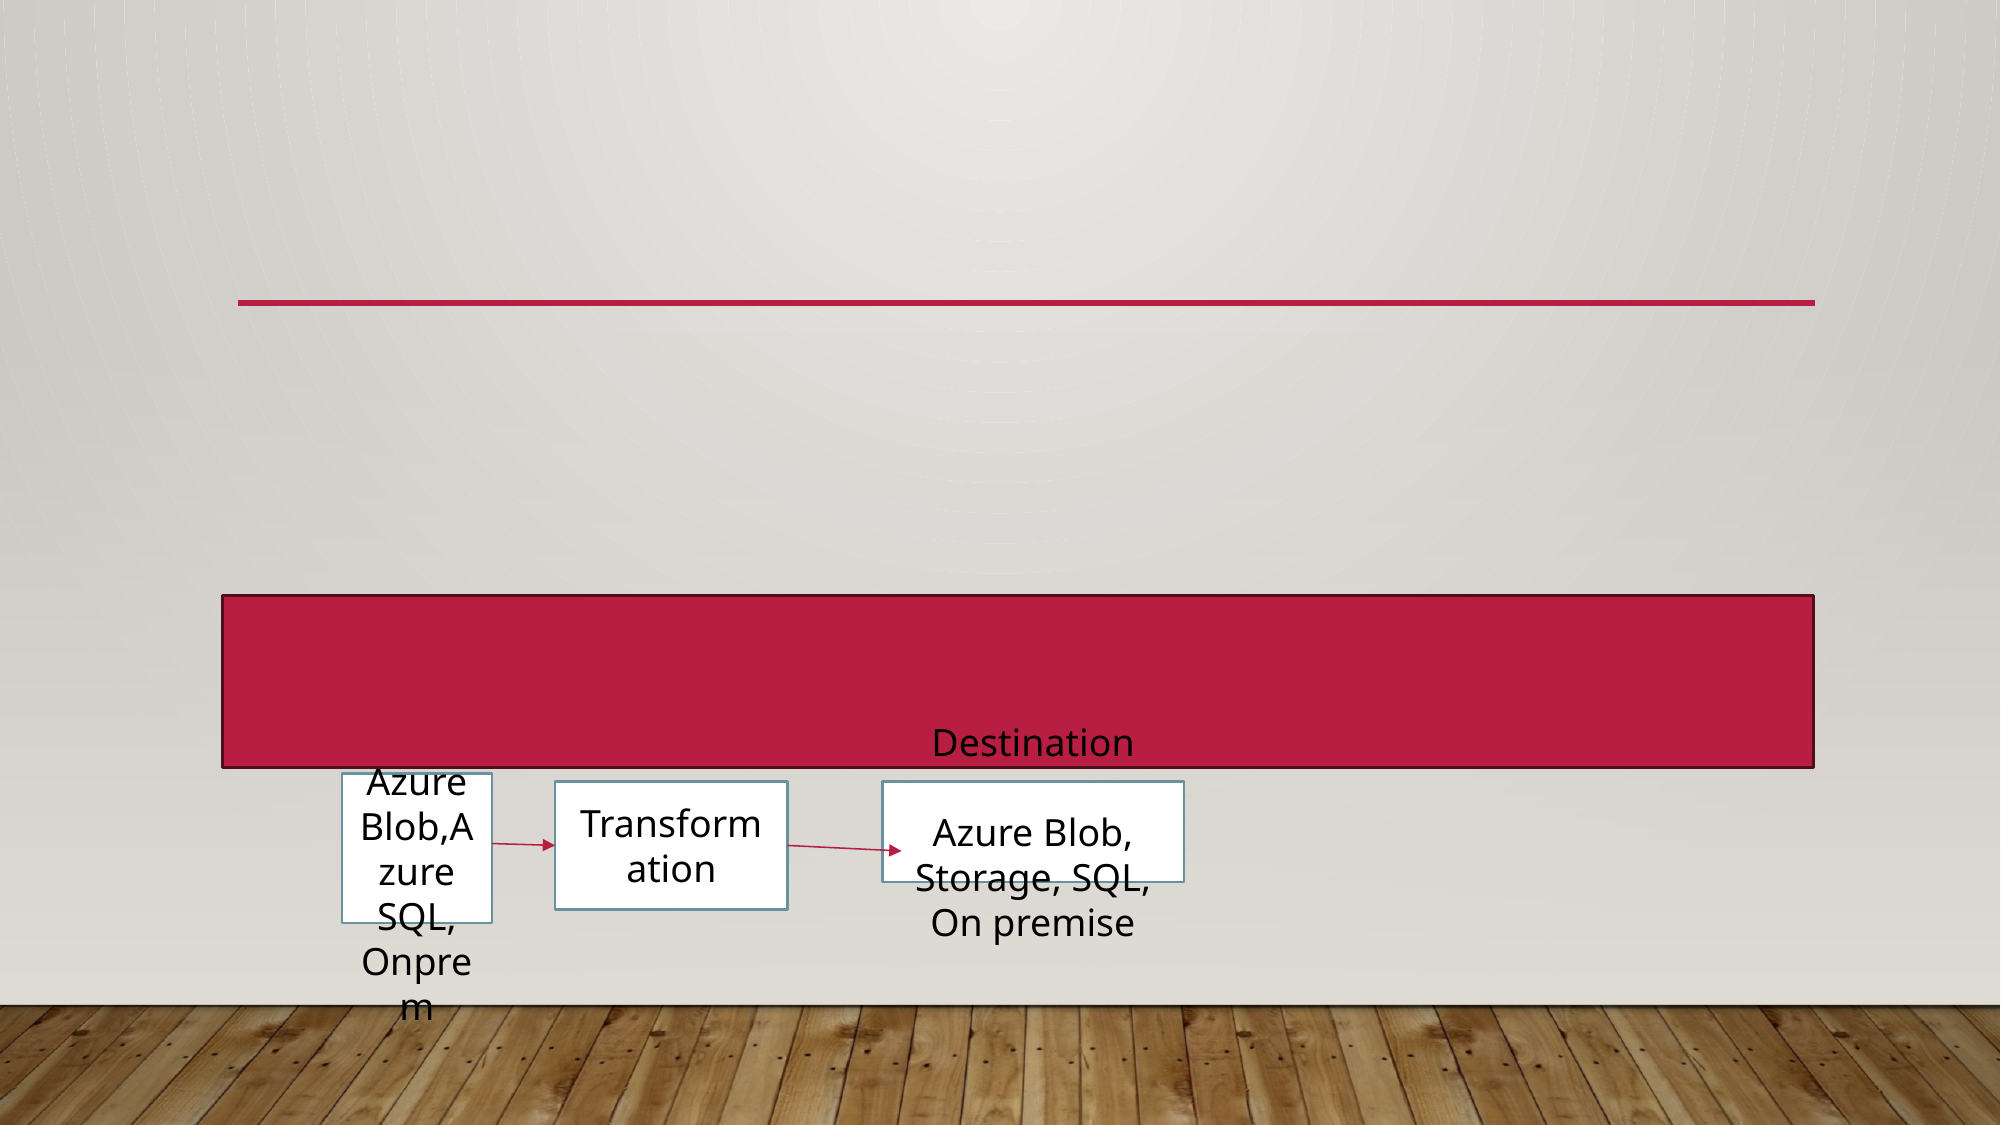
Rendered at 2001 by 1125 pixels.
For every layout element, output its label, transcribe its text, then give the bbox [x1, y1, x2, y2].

text_box Destination Azure Blob, Storage, SQL, On premise [881, 780, 1185, 883]
picture [0, 1005, 2000, 1125]
text_box Transformation [554, 780, 789, 911]
text_box [221, 594, 1815, 769]
text_box Source Azure Blob,Azure SQL, Onprem [341, 772, 493, 924]
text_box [787, 845, 902, 852]
